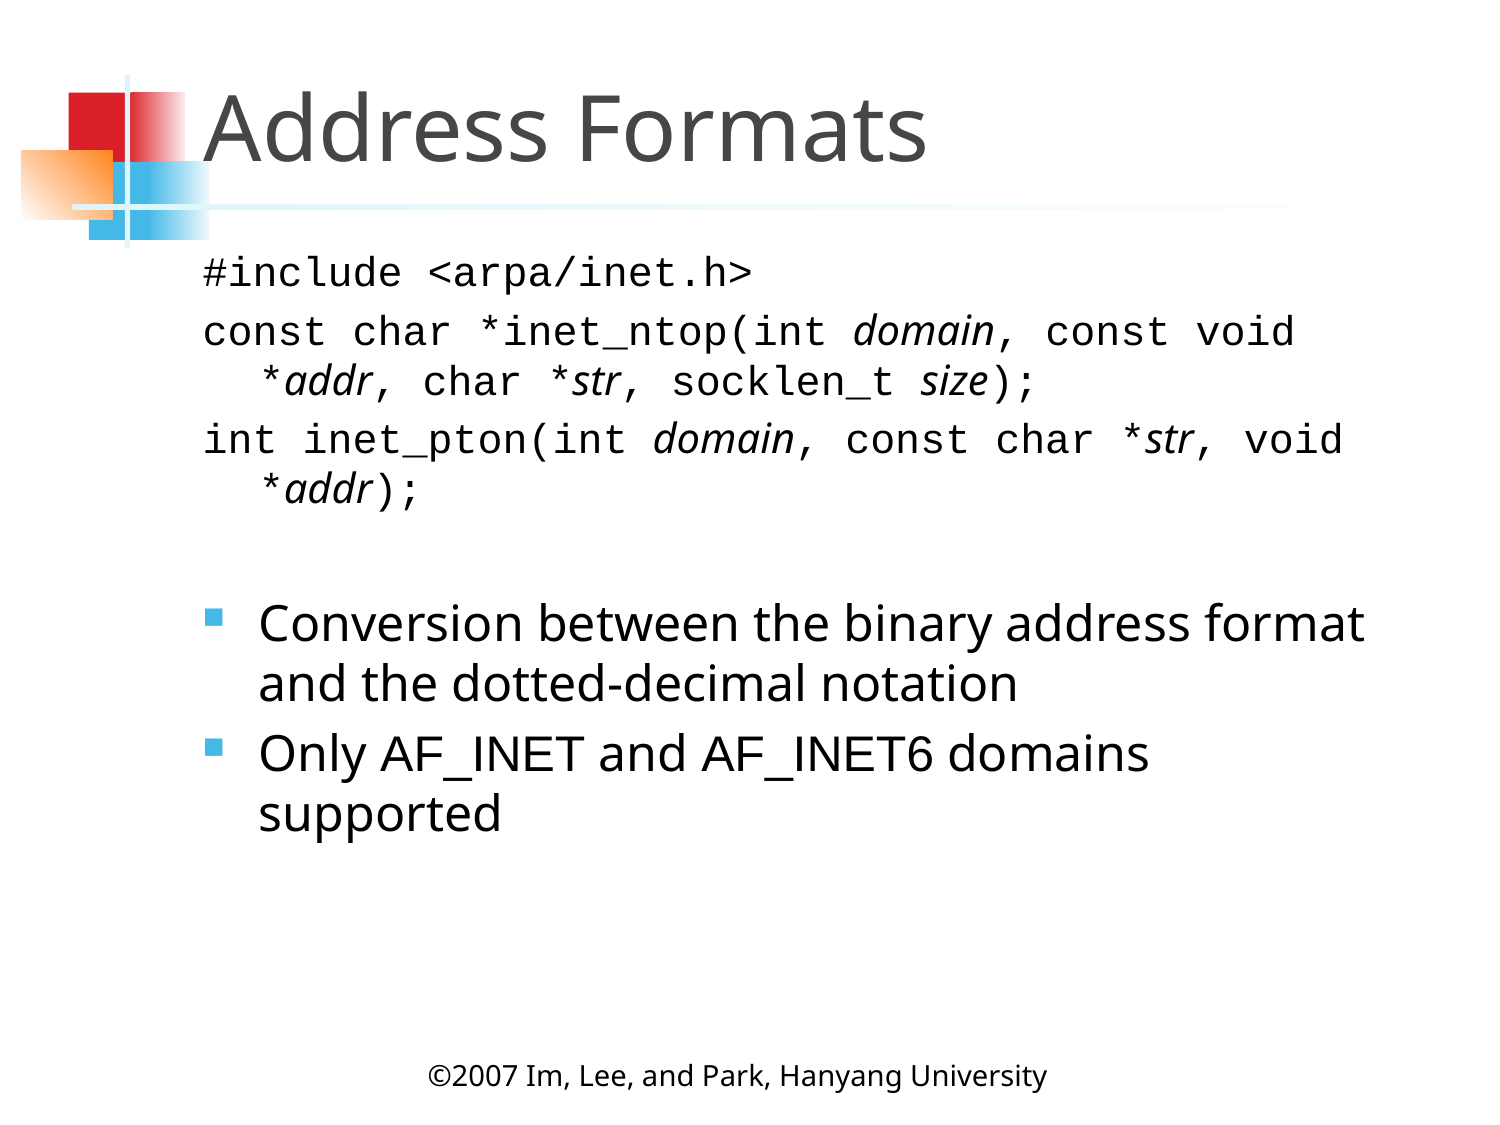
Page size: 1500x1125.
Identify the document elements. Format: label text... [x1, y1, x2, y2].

title Address Formats [188, 34, 1468, 188]
footer ©2007 Im, Lee, and Park, Hanyang University [412, 1051, 1300, 1100]
list #include <arpa/inet.h> const char *inet_ntop(int domain, const void *addr, char *str, socklen_t size); int inet_pton(int domain, const char *str, void *addr); Conversion between the binary address format and the dotted-decimal notation Only AF_INET and AF_INET6 domains supported [187, 237, 1401, 1051]
